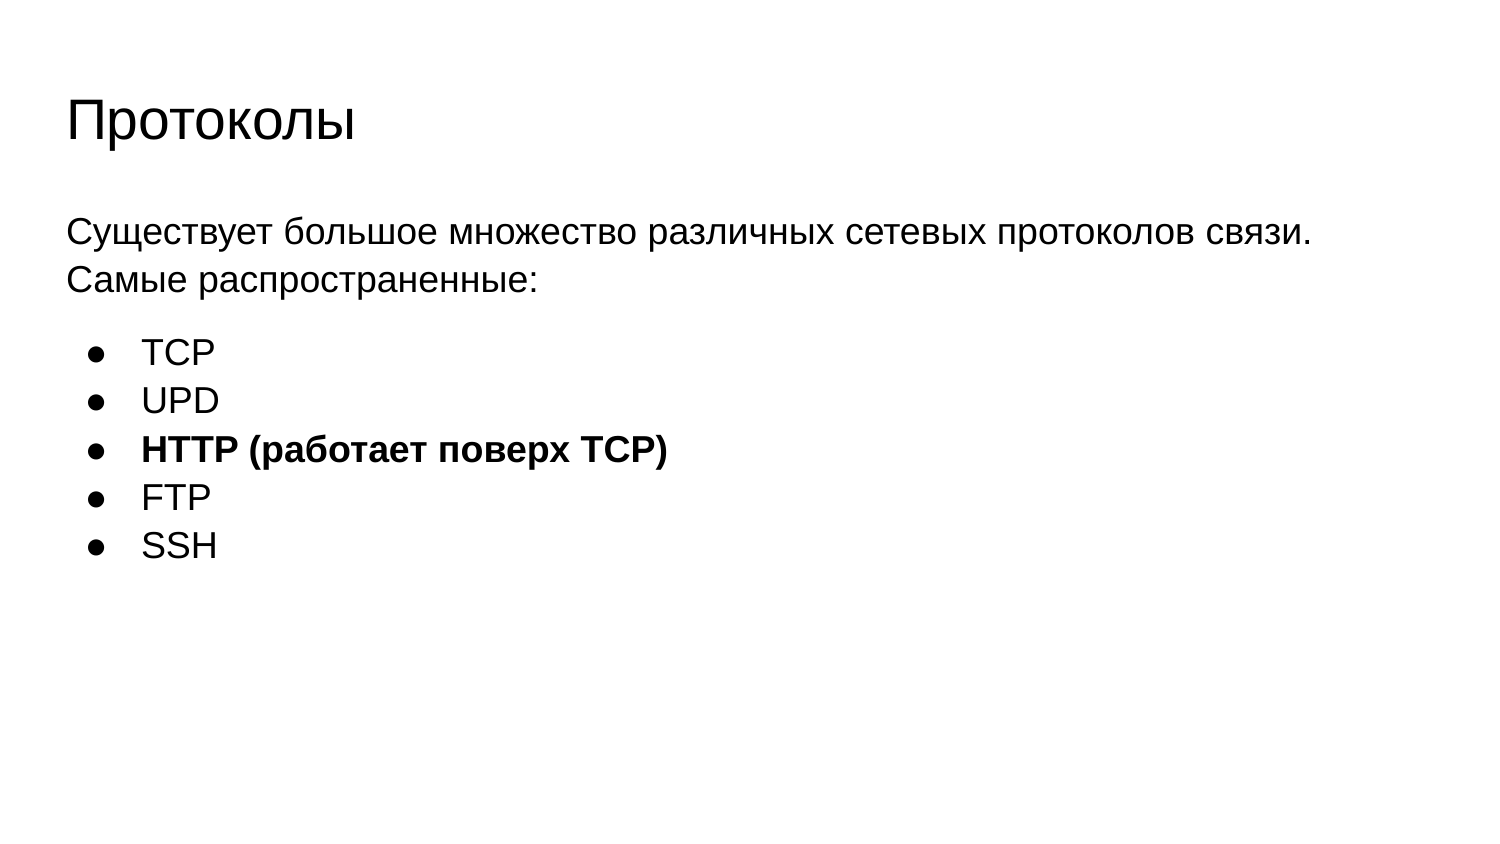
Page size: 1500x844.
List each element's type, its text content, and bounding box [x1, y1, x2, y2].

list Существует большое множество различных сетевых протоколов связи. Самые распространенные: TCP UPD HTTP (работает поверх TCP) FTP SSH [51, 189, 1449, 750]
title Протоколы [51, 72, 1449, 167]
